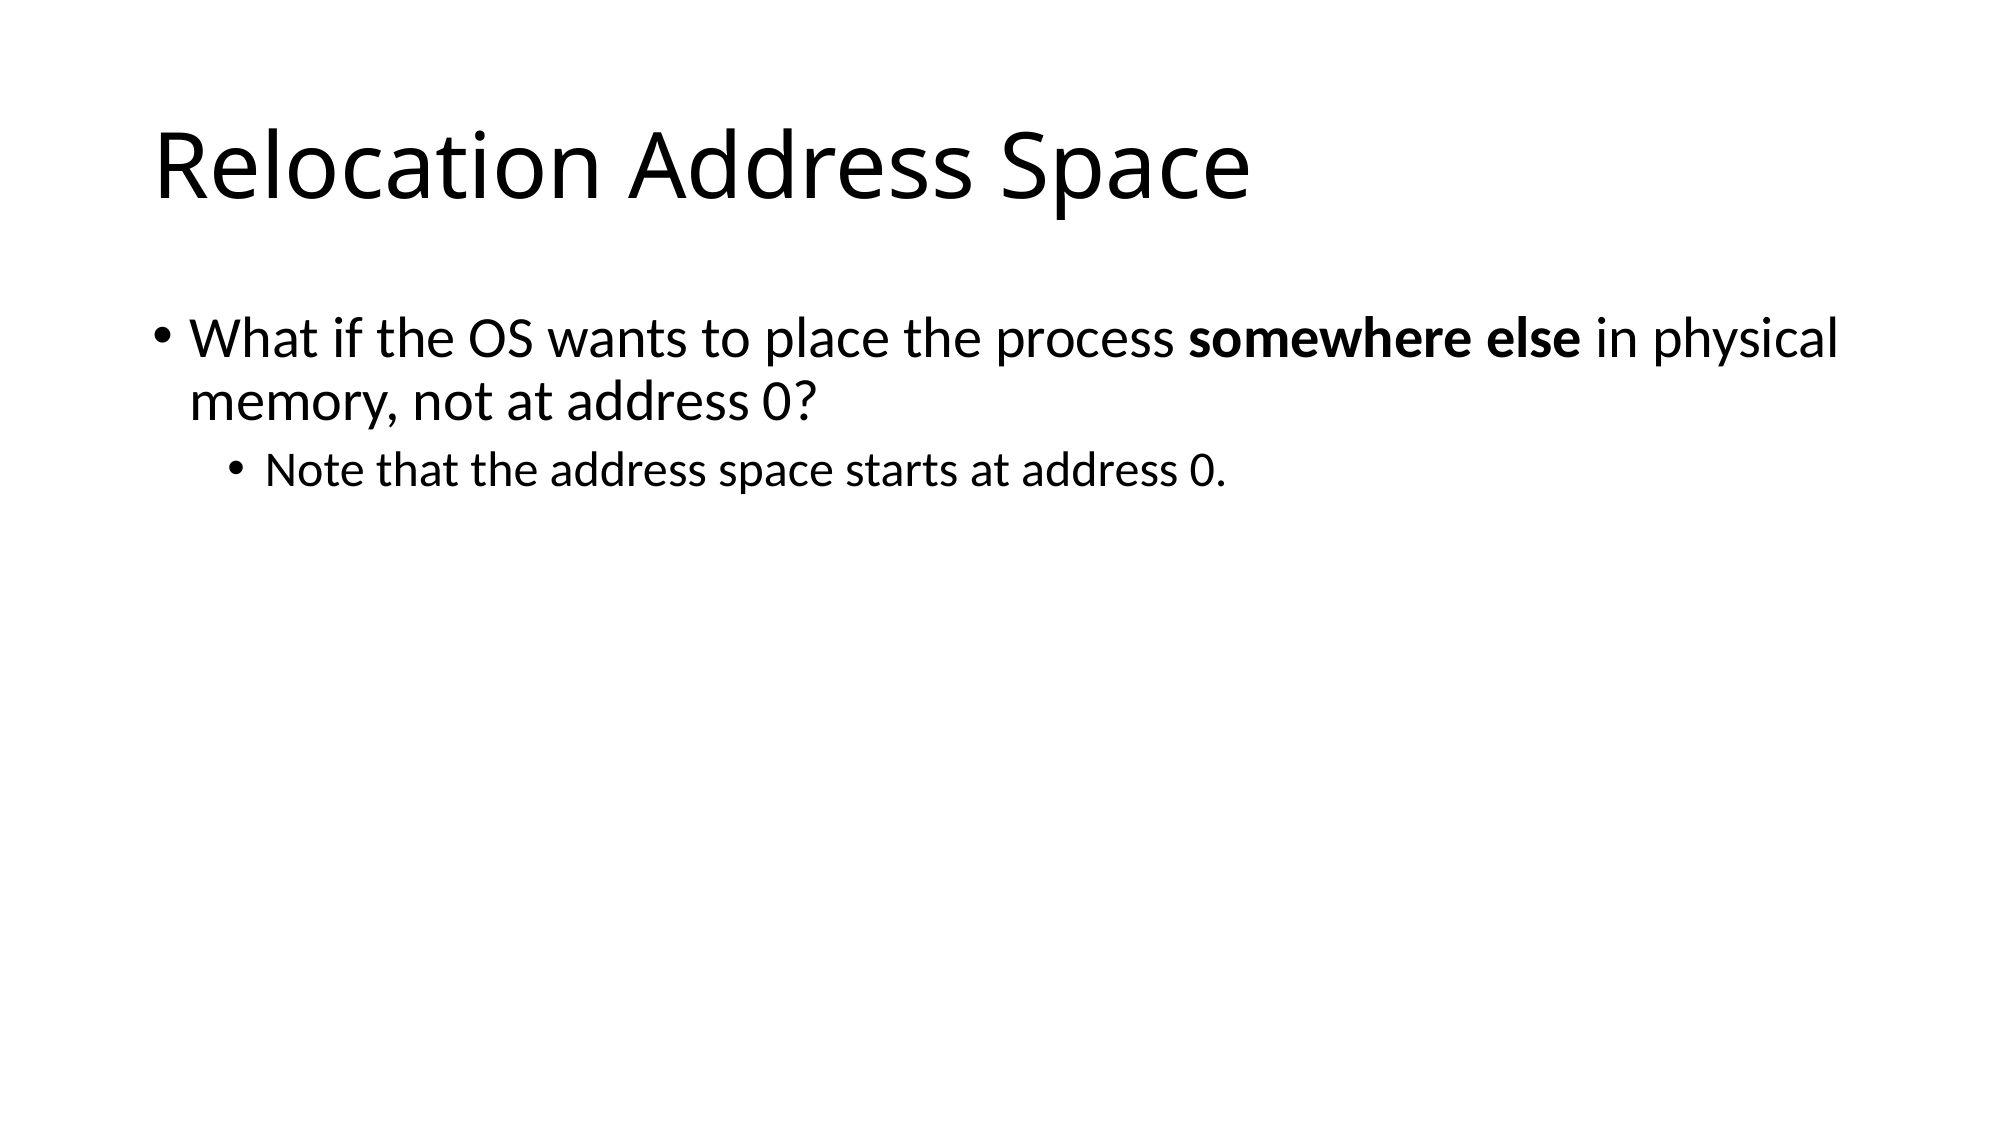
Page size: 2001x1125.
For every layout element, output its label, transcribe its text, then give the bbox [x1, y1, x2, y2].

title Relocation Address Space [137, 59, 1863, 278]
list What if the OS wants to place the process somewhere else in physical memory, not at address 0? Note that the address space starts at address 0. [137, 299, 1863, 1014]
